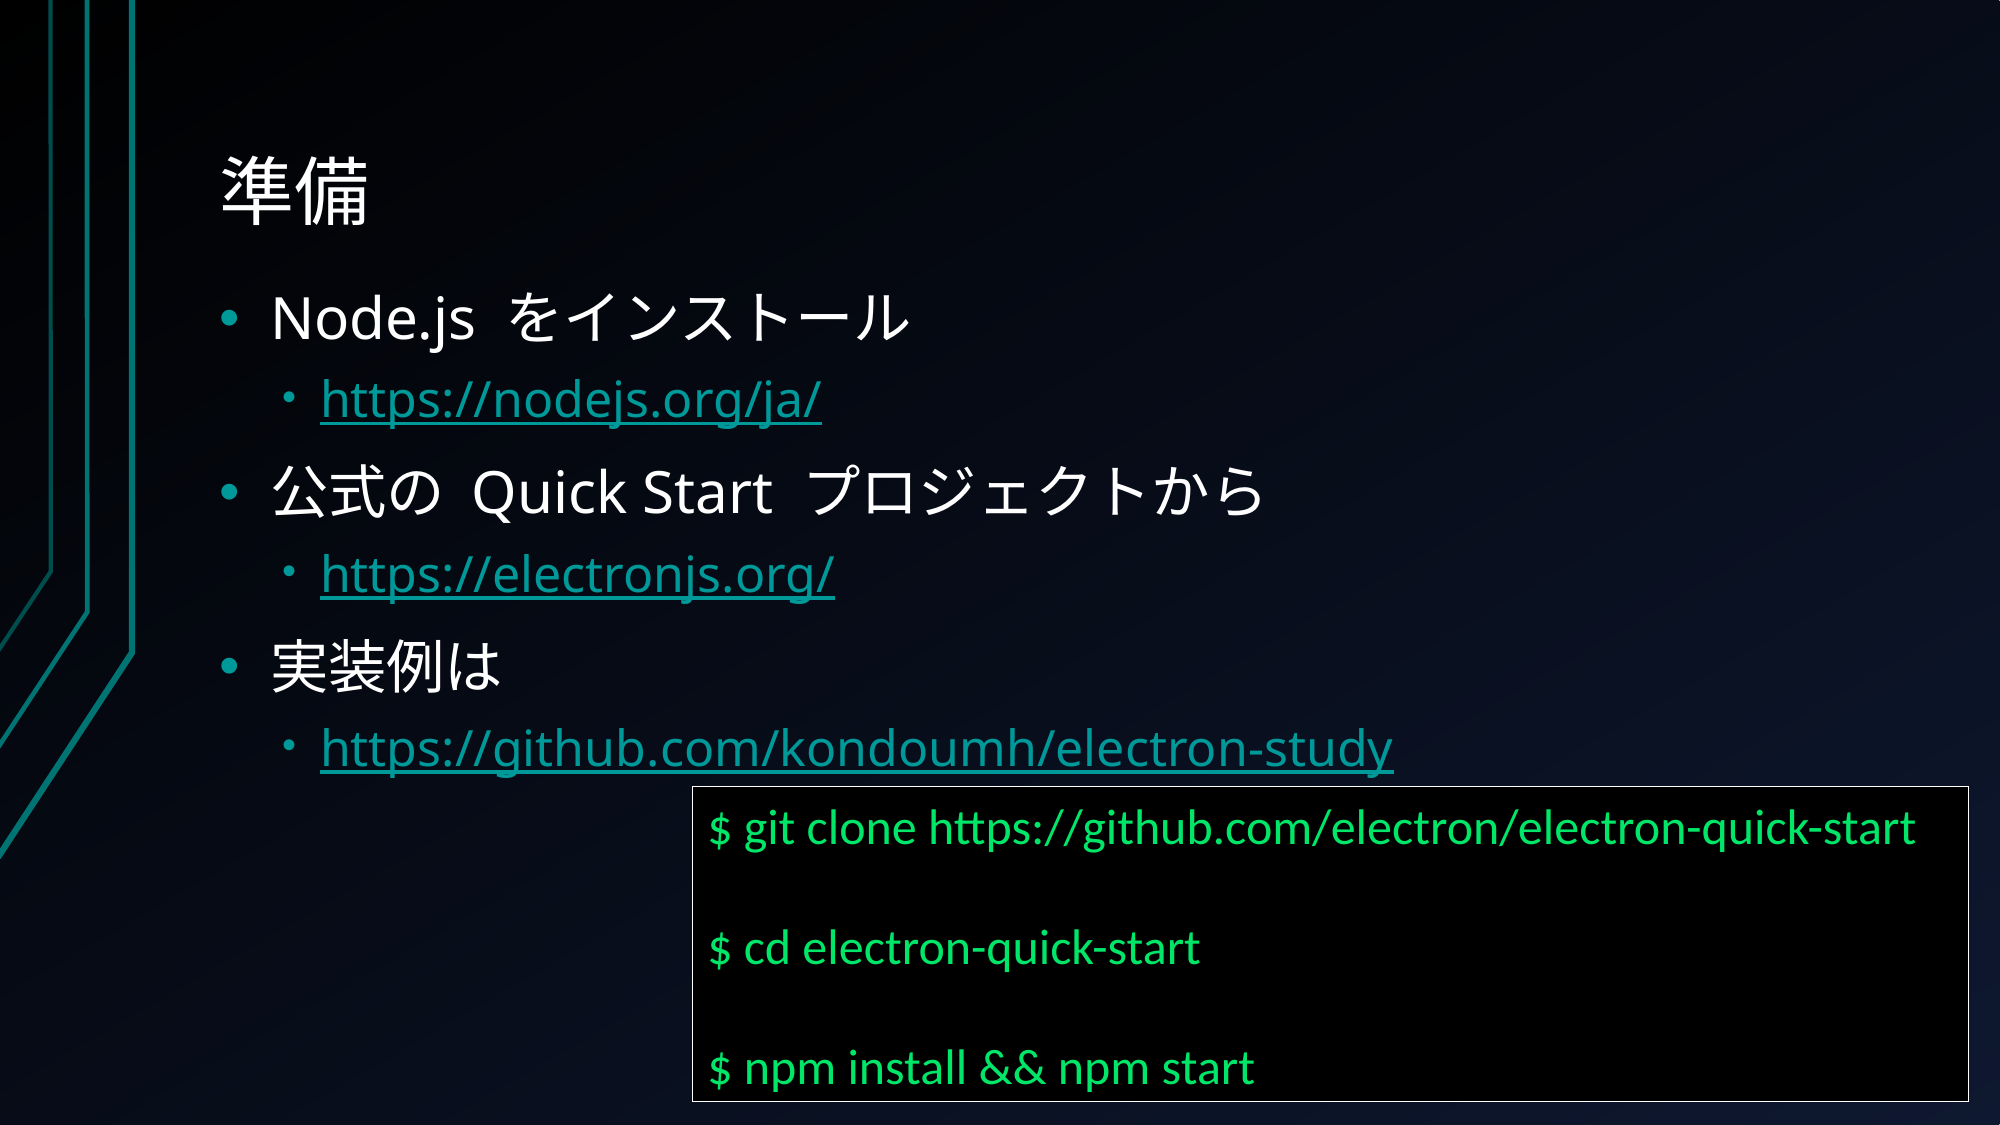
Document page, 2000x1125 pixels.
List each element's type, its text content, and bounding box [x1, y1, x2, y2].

text_box $ git clone https://github.com/electron/electron-quick-start $ cd electron-quick-start $ npm install && npm start [692, 786, 1969, 1102]
title 準備 [199, 45, 1900, 246]
list Node.js をインストール https://nodejs.org/ja/ 公式の Quick Start プロジェクトから https://electronjs.org/ 実装例は https://github.com/kondoumh/electron-study [199, 279, 1900, 1012]
